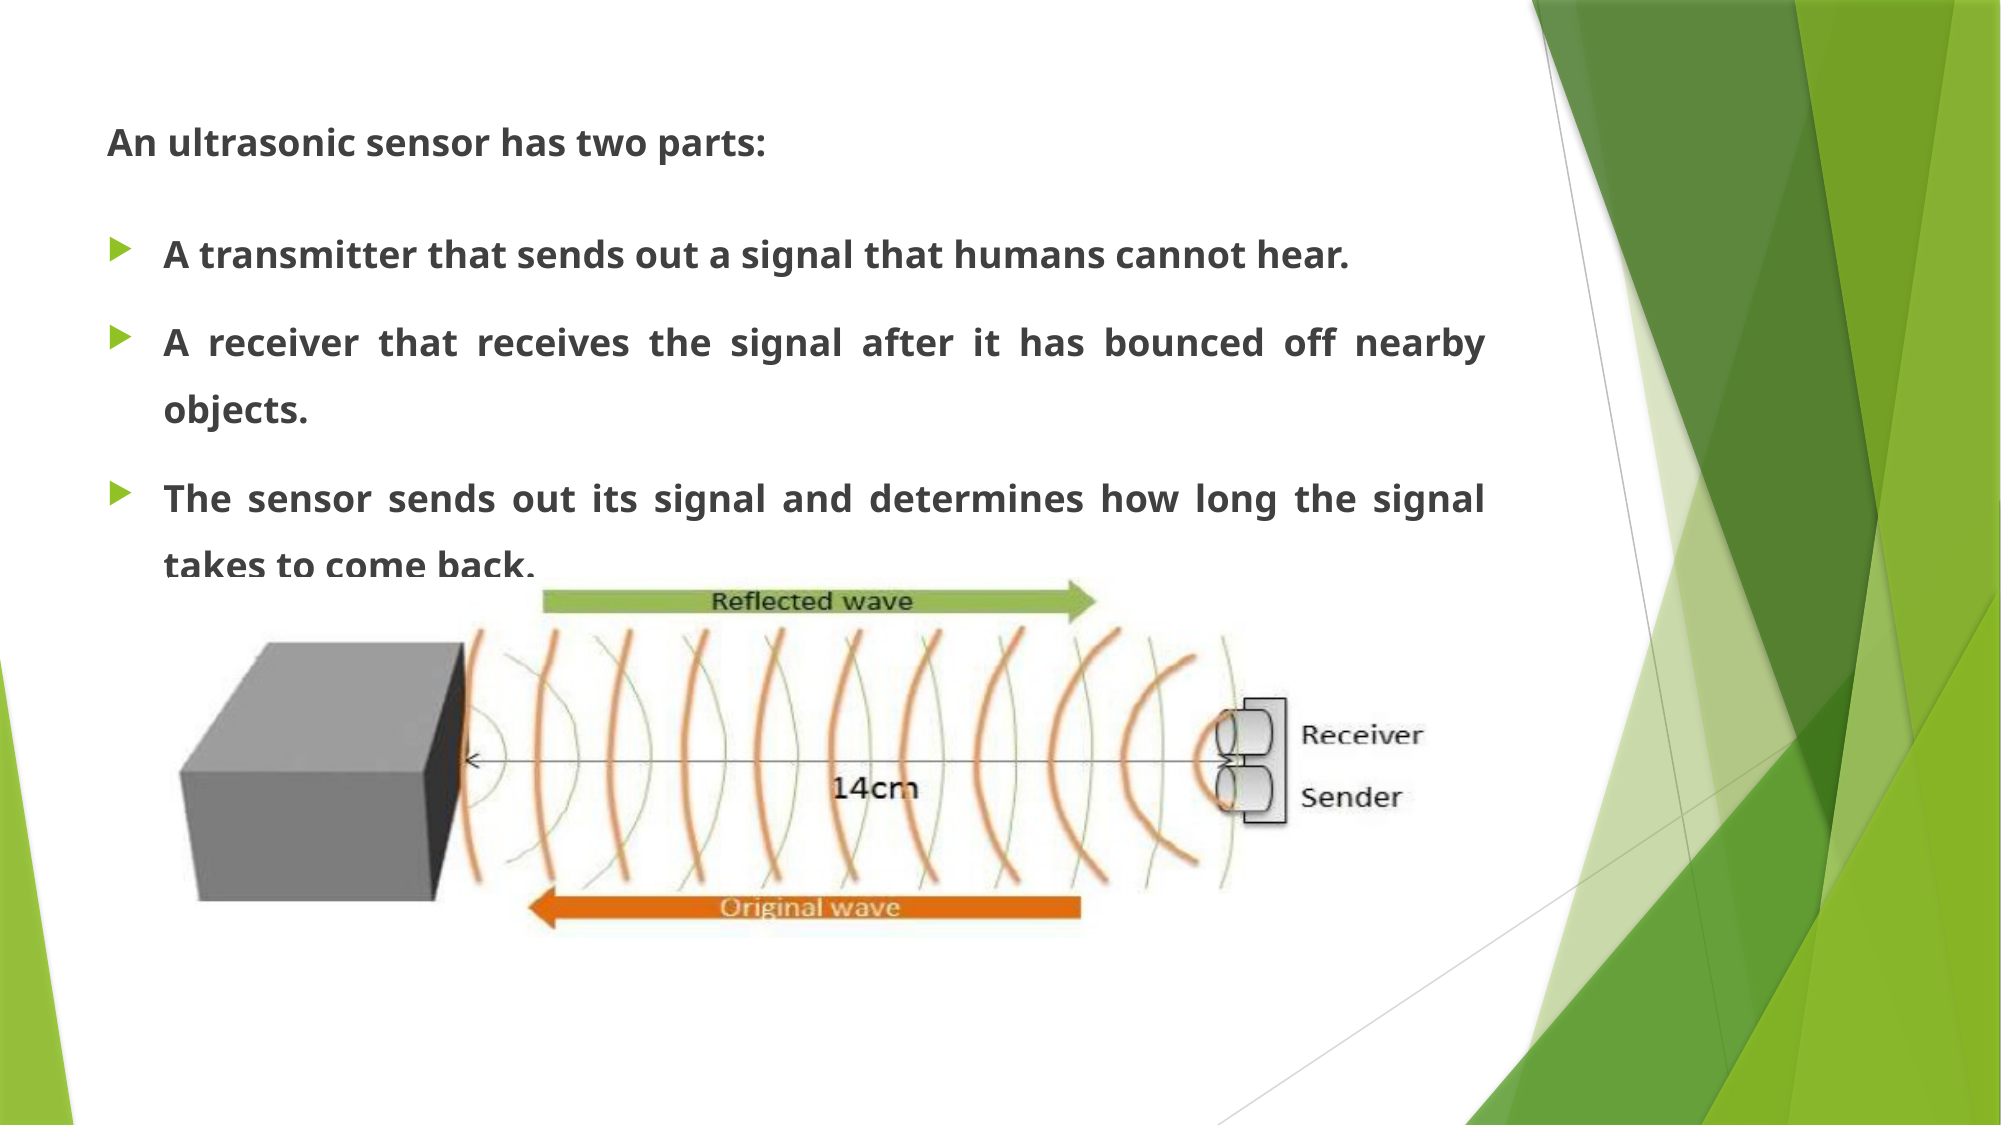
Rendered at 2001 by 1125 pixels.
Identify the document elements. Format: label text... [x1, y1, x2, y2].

picture [168, 577, 1445, 939]
list An ultrasonic sensor has two parts: A transmitter that sends out a signal that humans cannot hear. A receiver that receives the signal after it has bounced off nearby objects. The sensor sends out its signal and determines how long the signal takes to come back. [92, 111, 1503, 618]
